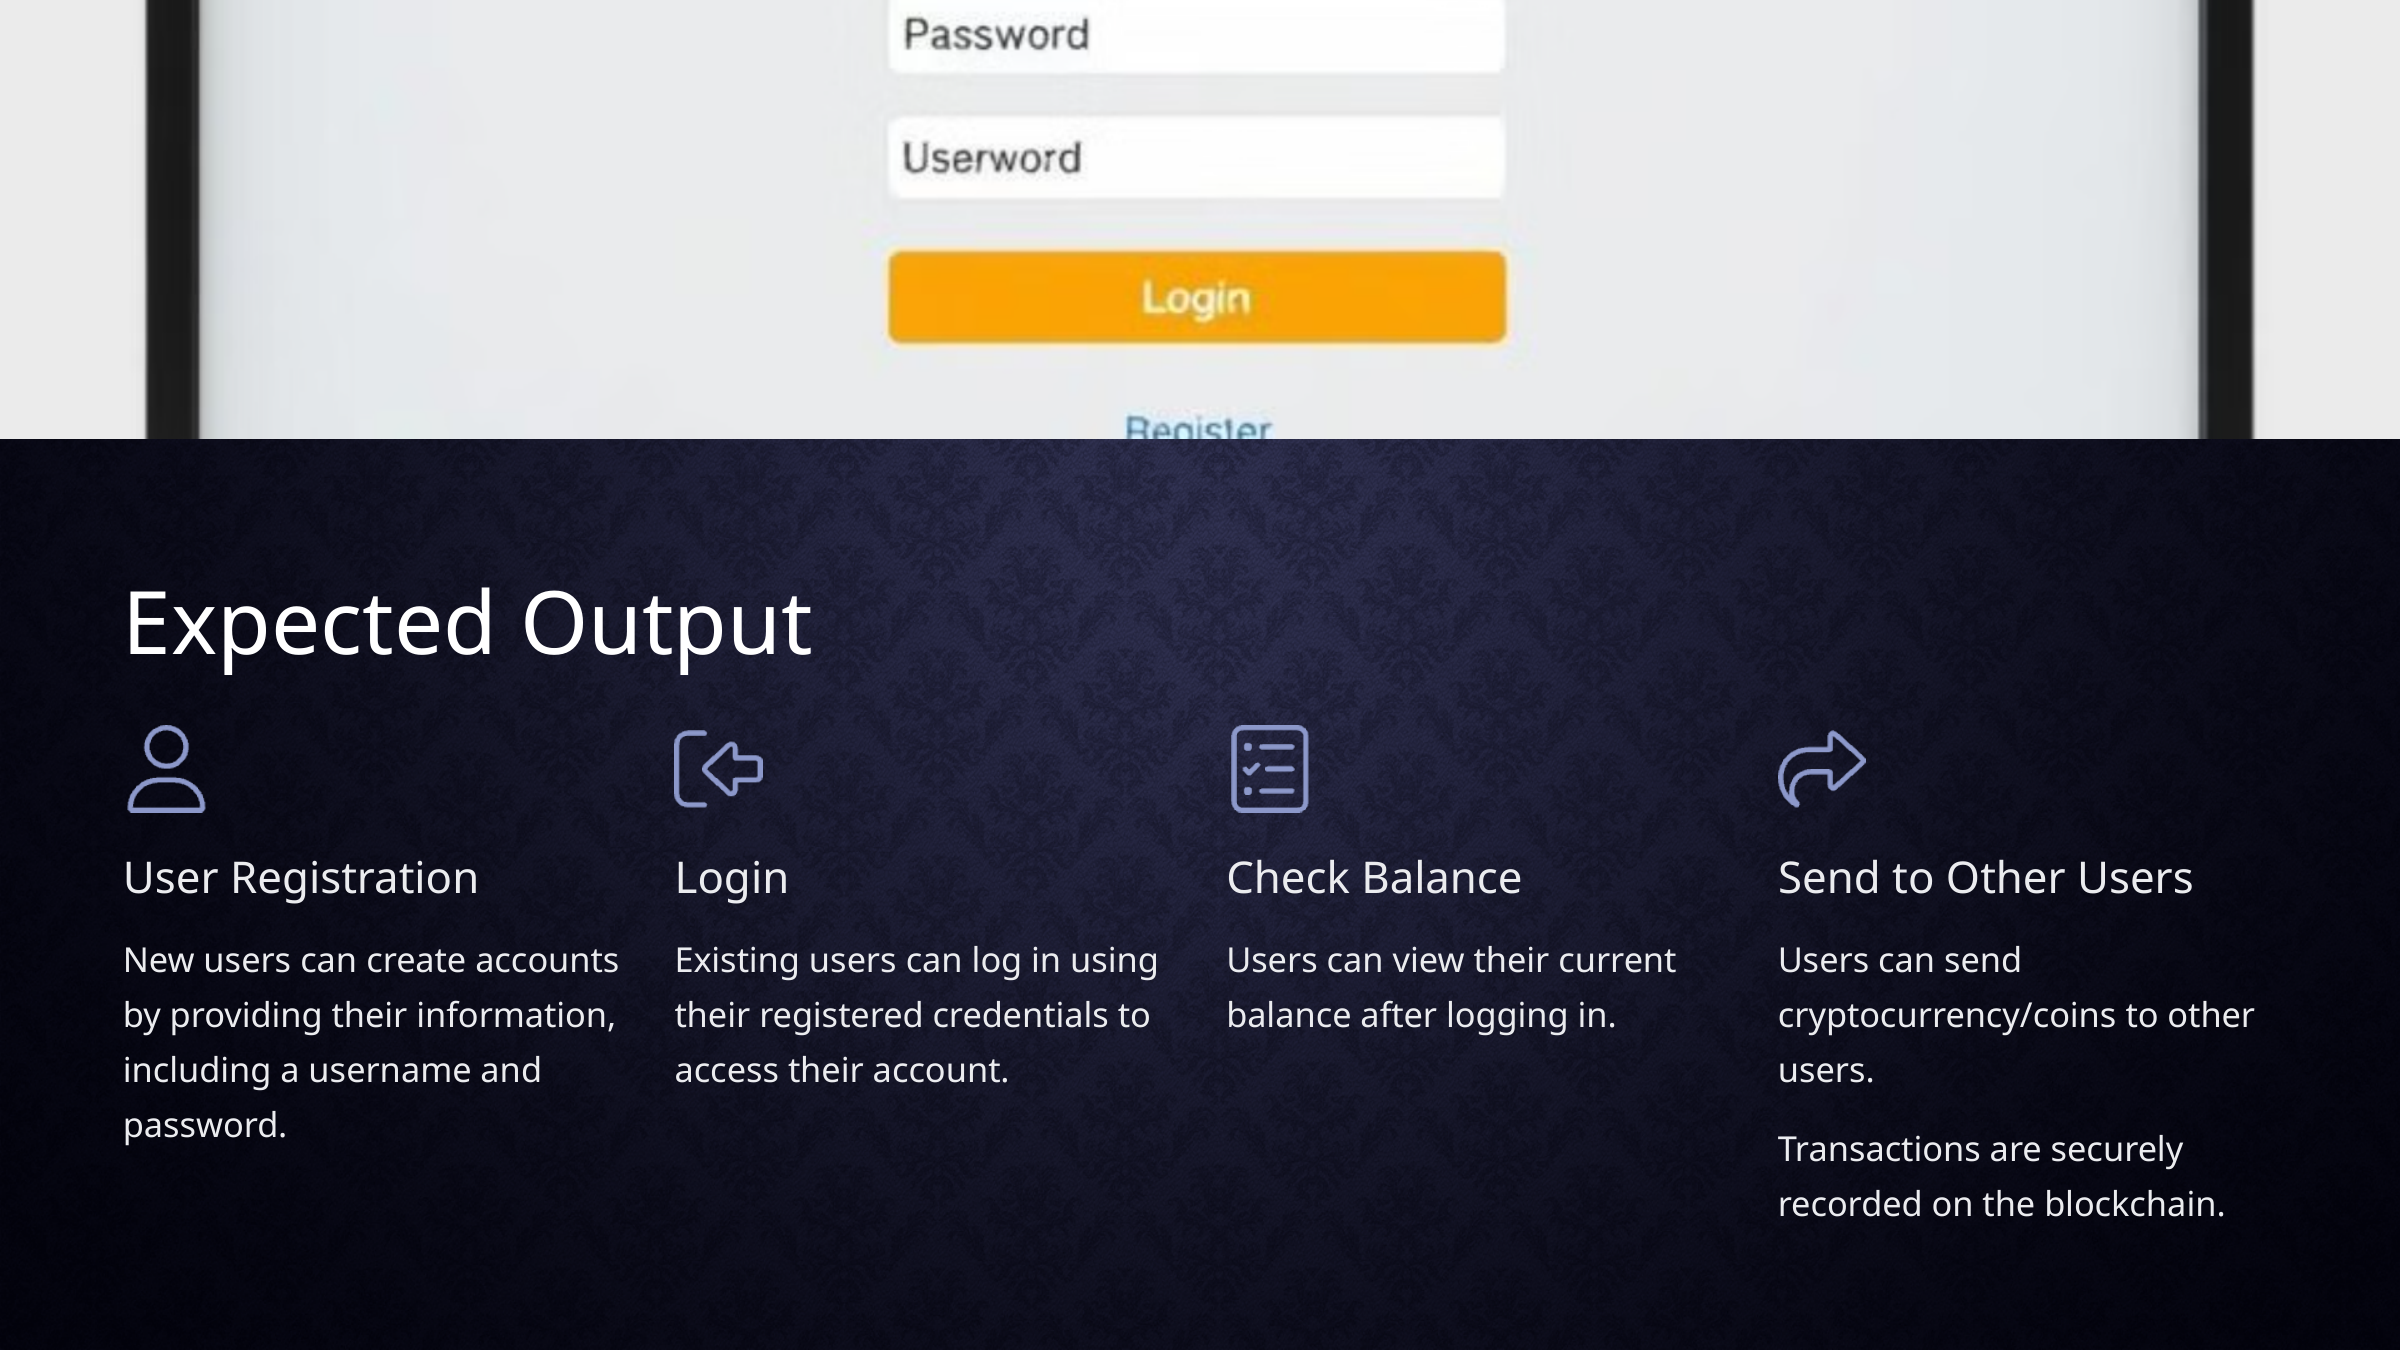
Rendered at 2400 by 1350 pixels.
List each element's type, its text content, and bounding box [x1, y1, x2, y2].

text_box New users can create accounts by providing their information, including a username and password. [122, 923, 622, 1149]
text_box Expected Output [122, 562, 1001, 673]
text_box User Registration [122, 847, 562, 903]
text_box Existing users can log in using their registered credentials to access their account. [674, 923, 1174, 1149]
picture [1225, 724, 1315, 814]
picture [0, 0, 2400, 440]
text_box Users can view their current balance after logging in. [1226, 923, 1726, 1037]
text_box Login [674, 847, 1114, 903]
text_box Check Balance [1226, 847, 1665, 903]
text_box Send to Other Users [1778, 847, 2217, 903]
picture [673, 724, 763, 814]
text_box Users can send cryptocurrency/coins to other users. [1777, 923, 2278, 1093]
picture [122, 724, 212, 814]
text_box Transactions are securely recorded on the blockchain. [1777, 1113, 2278, 1226]
picture [1777, 724, 1867, 814]
